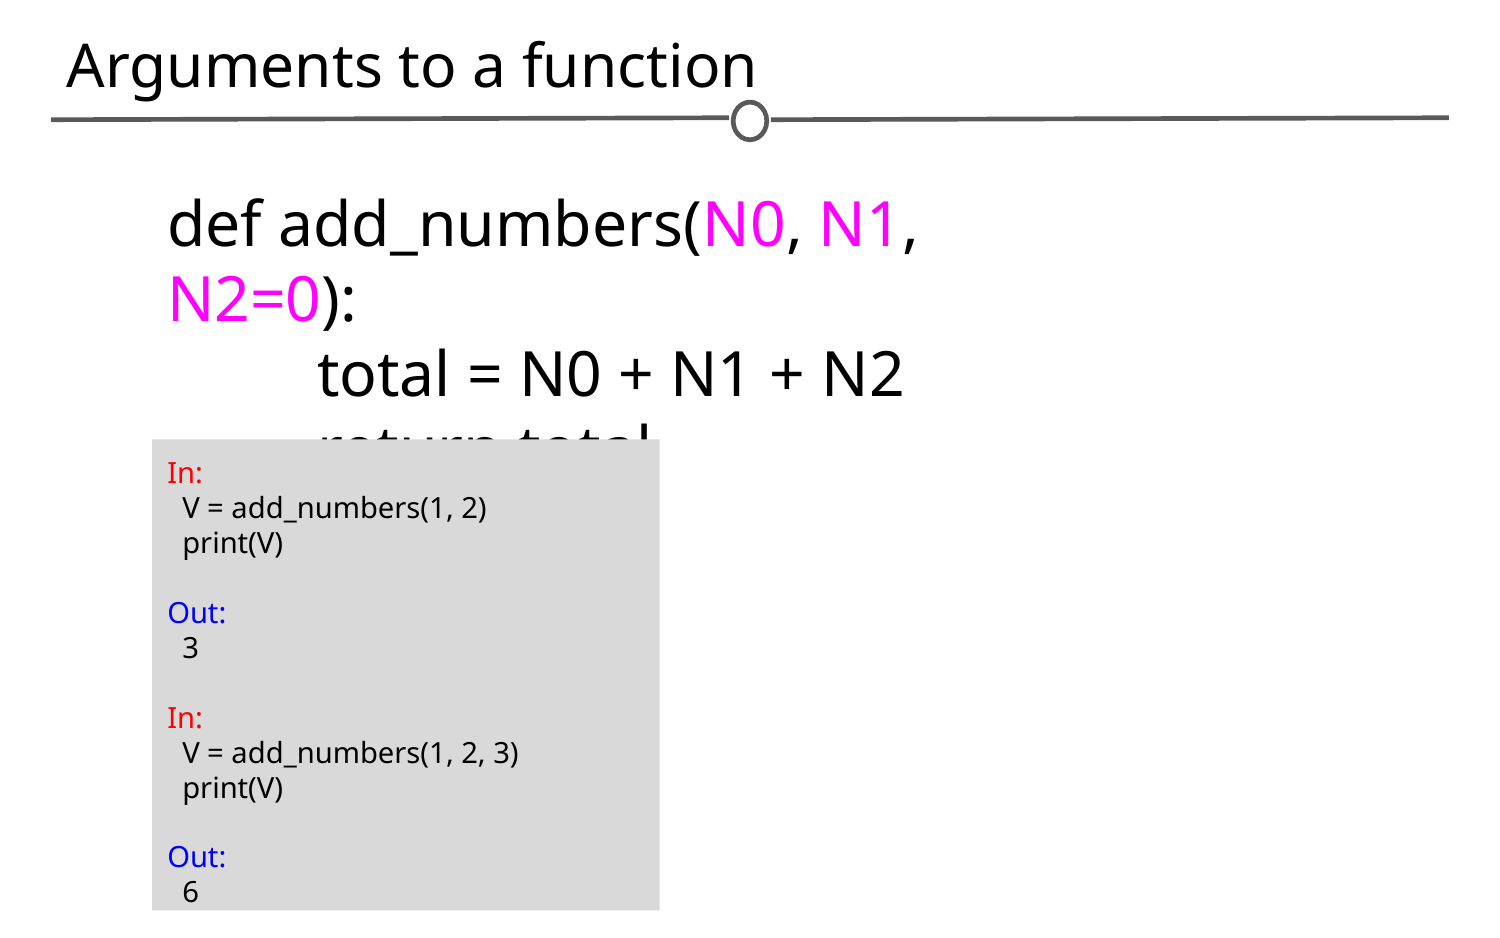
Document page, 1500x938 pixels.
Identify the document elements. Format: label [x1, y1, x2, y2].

text_box [152, 169, 1127, 911]
title [51, 11, 1449, 117]
